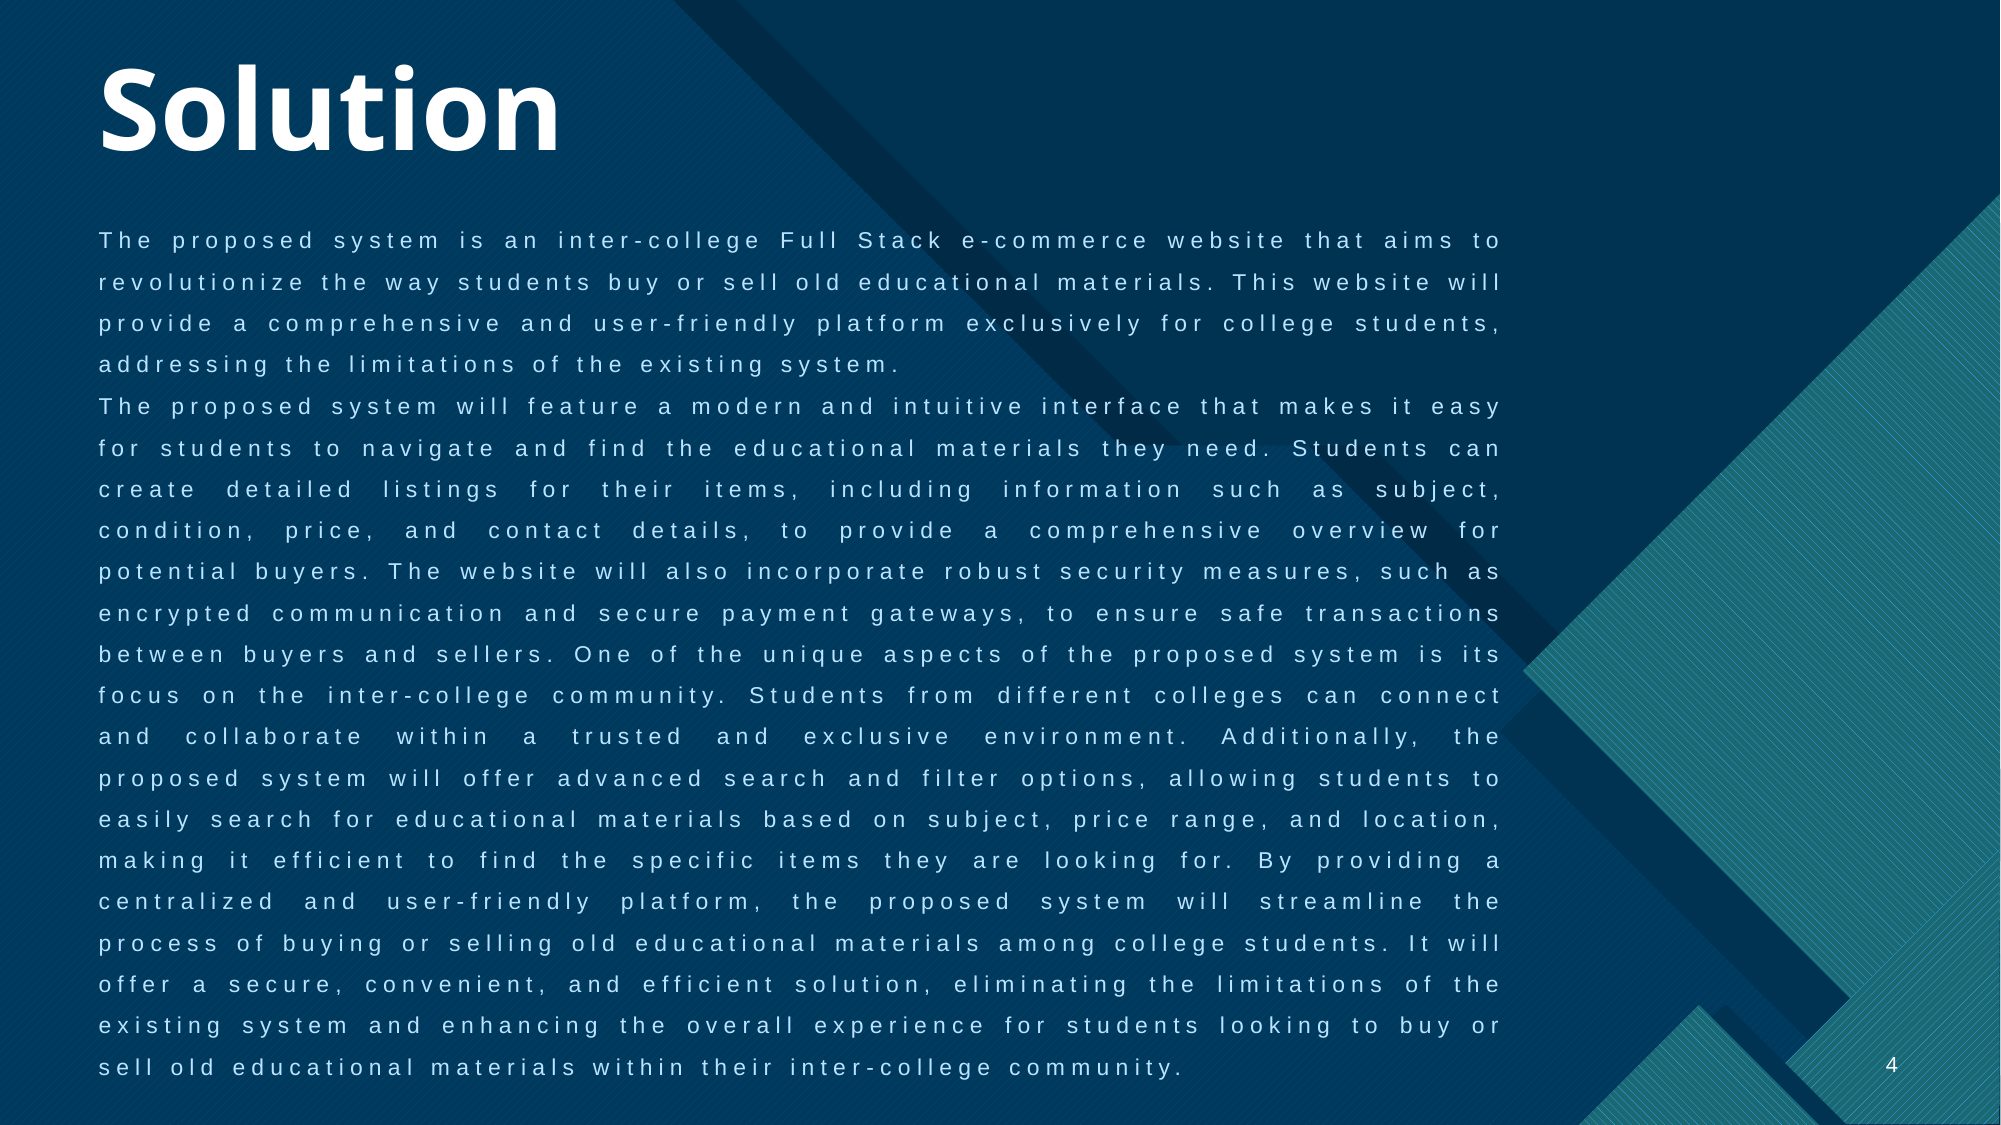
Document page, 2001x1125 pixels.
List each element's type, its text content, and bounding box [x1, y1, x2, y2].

slide_number 4 [1845, 1035, 1913, 1096]
list The proposed system is an inter-college Full Stack e-commerce website that aims to revolutionize the way students buy or sell old educational materials. This website will provide a comprehensive and user-friendly platform exclusively for college students, addressing the limitations of the existing system. The proposed system will feature a modern and intuitive interface that makes it easy for students to navigate and find the educational materials they need. Students can create detailed listings for their items, including information such as subject, condition, price, and contact details, to provide a comprehensive overview for potential buyers. The website will also incorporate robust security measures, such as encrypted communication and secure payment gateways, to ensure safe transactions between buyers and sellers. One of the unique aspects of the proposed system is its focus on the inter-college community. Students from different colleges can connect and collaborate within a trusted and exclusive environment. Additionally, the proposed system will offer advanced search and filter options, allowing students to easily search for educational materials based on subject, price range, and location, making it efficient to find the specific items they are looking for. By providing a centralized and user-friendly platform, the proposed system will streamline the process of buying or selling old educational materials among college students. It will offer a secure, convenient, and efficient solution, eliminating the limitations of the existing system and enhancing the overall experience for students looking to buy or sell old educational materials within their inter-college community. [83, 204, 1523, 1110]
title Solution [83, 41, 1360, 183]
